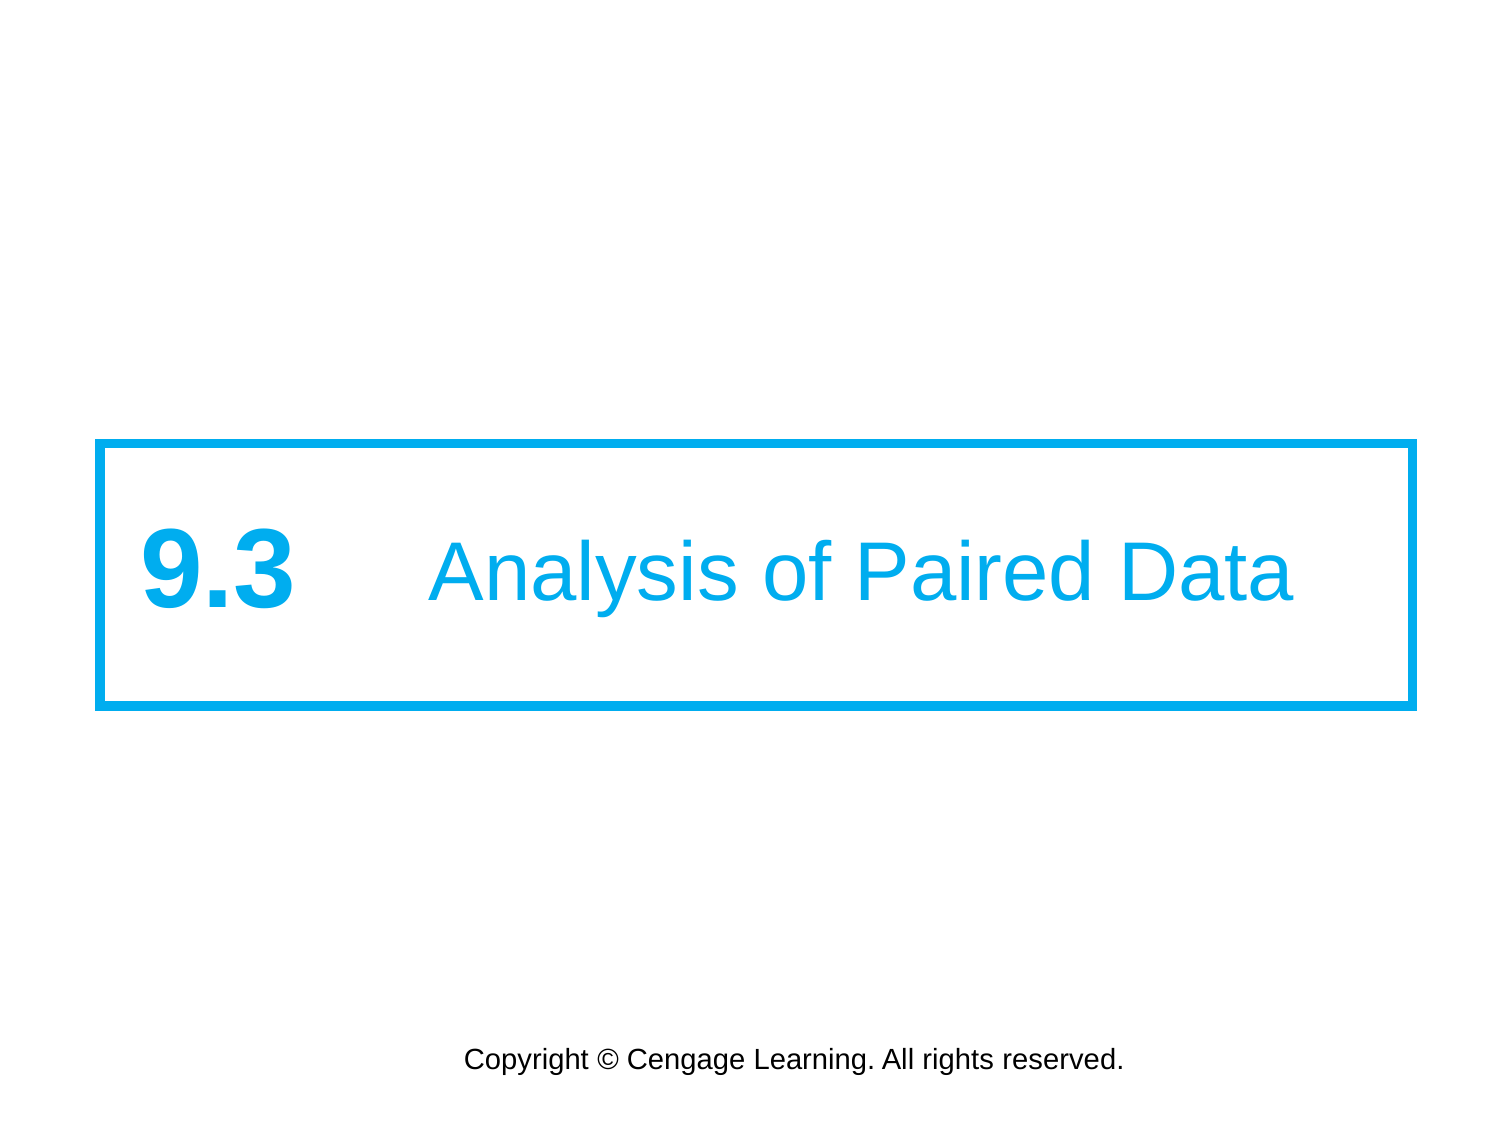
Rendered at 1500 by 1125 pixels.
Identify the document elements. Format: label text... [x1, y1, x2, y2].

text_box Copyright © Cengage Learning. All rights reserved. [349, 1024, 1250, 1085]
text_box [99, 443, 1413, 707]
text_box Analysis of Paired Data [1413, 509, 1425, 625]
